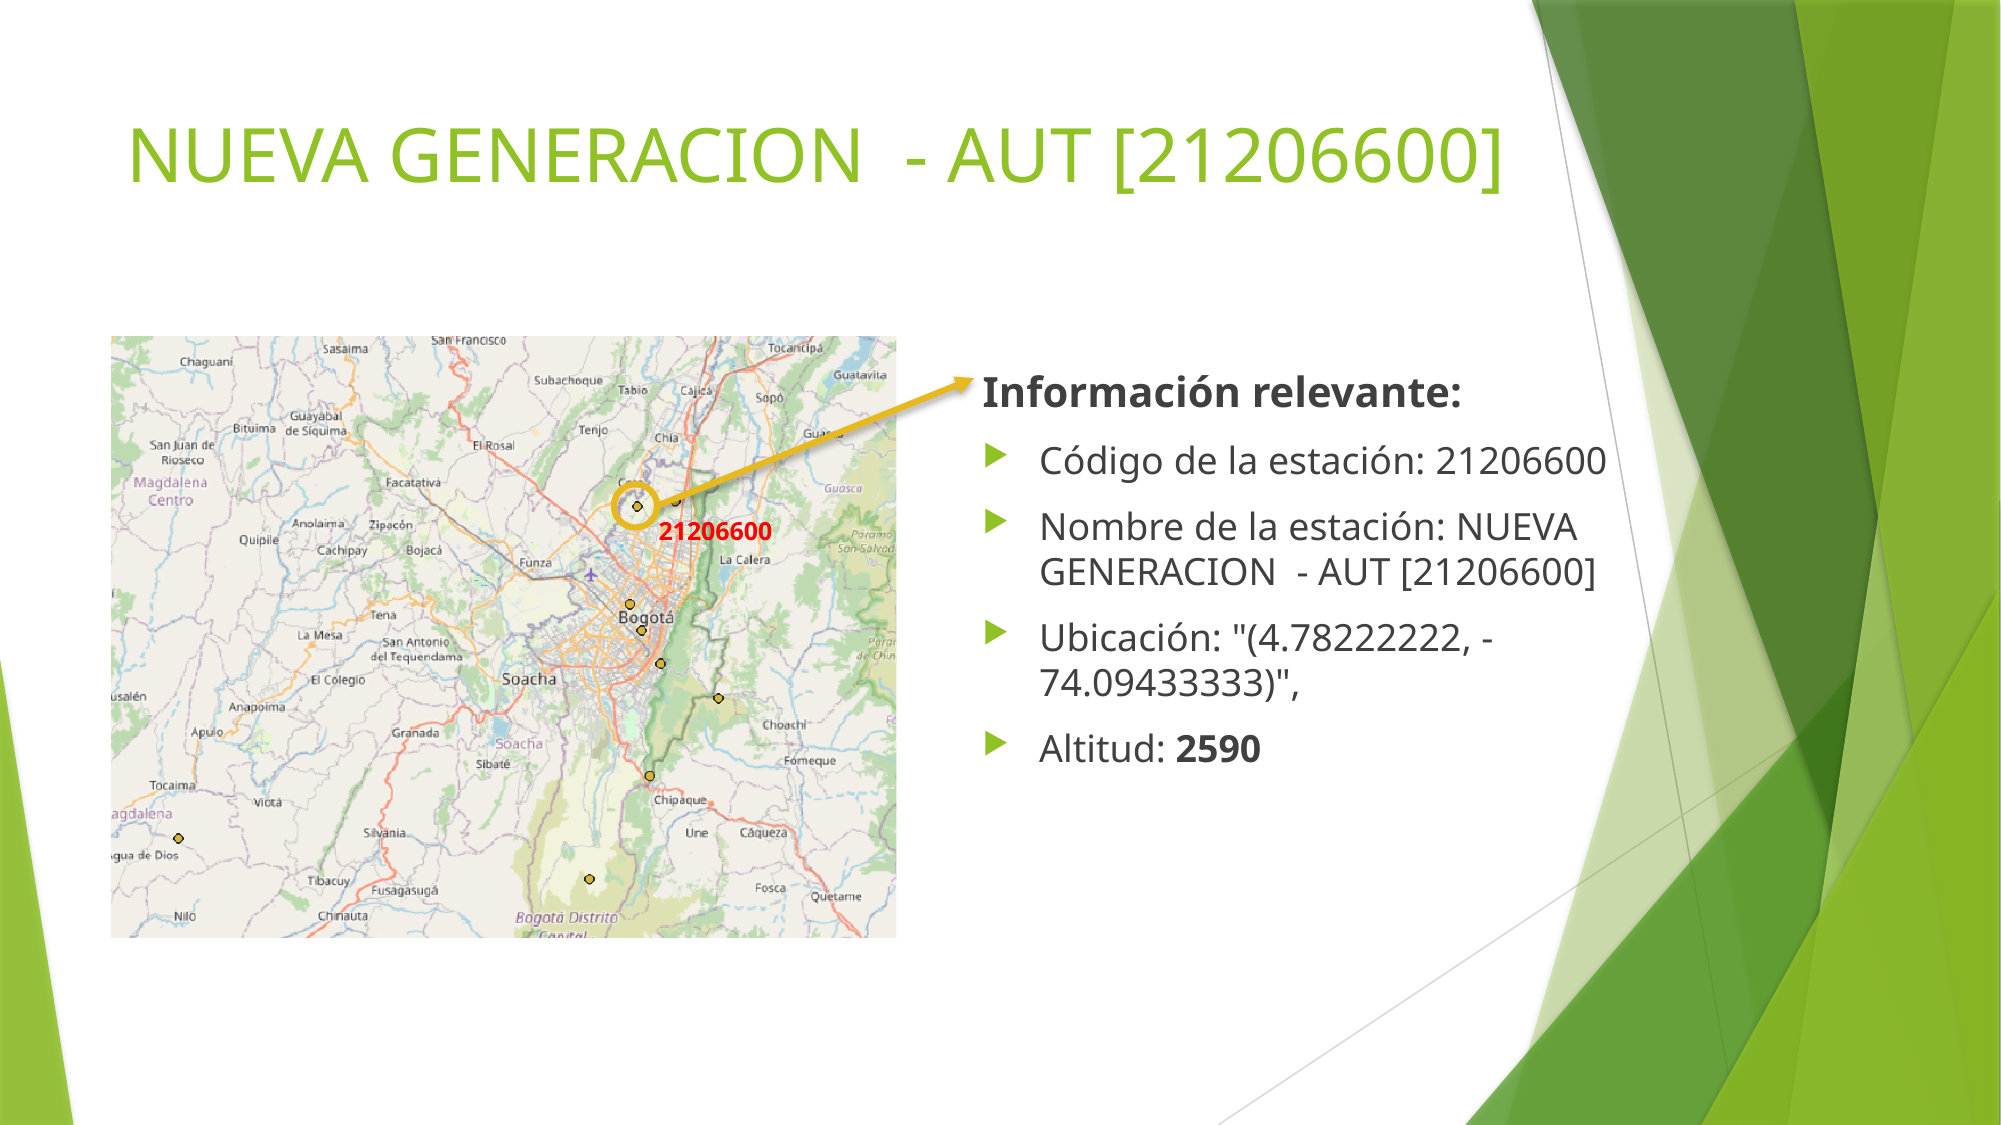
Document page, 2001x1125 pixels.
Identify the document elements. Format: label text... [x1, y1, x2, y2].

title NUEVA GENERACION - AUT [21206600] [111, 99, 1522, 317]
list Información relevante: Código de la estación: 21206600 Nombre de la estación: NUEVA GENERACION - AUT [21206600] Ubicación: "(4.78222222, -74.09433333)", Altitud: 2590 [967, 358, 1655, 886]
picture [110, 336, 897, 939]
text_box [656, 377, 975, 507]
